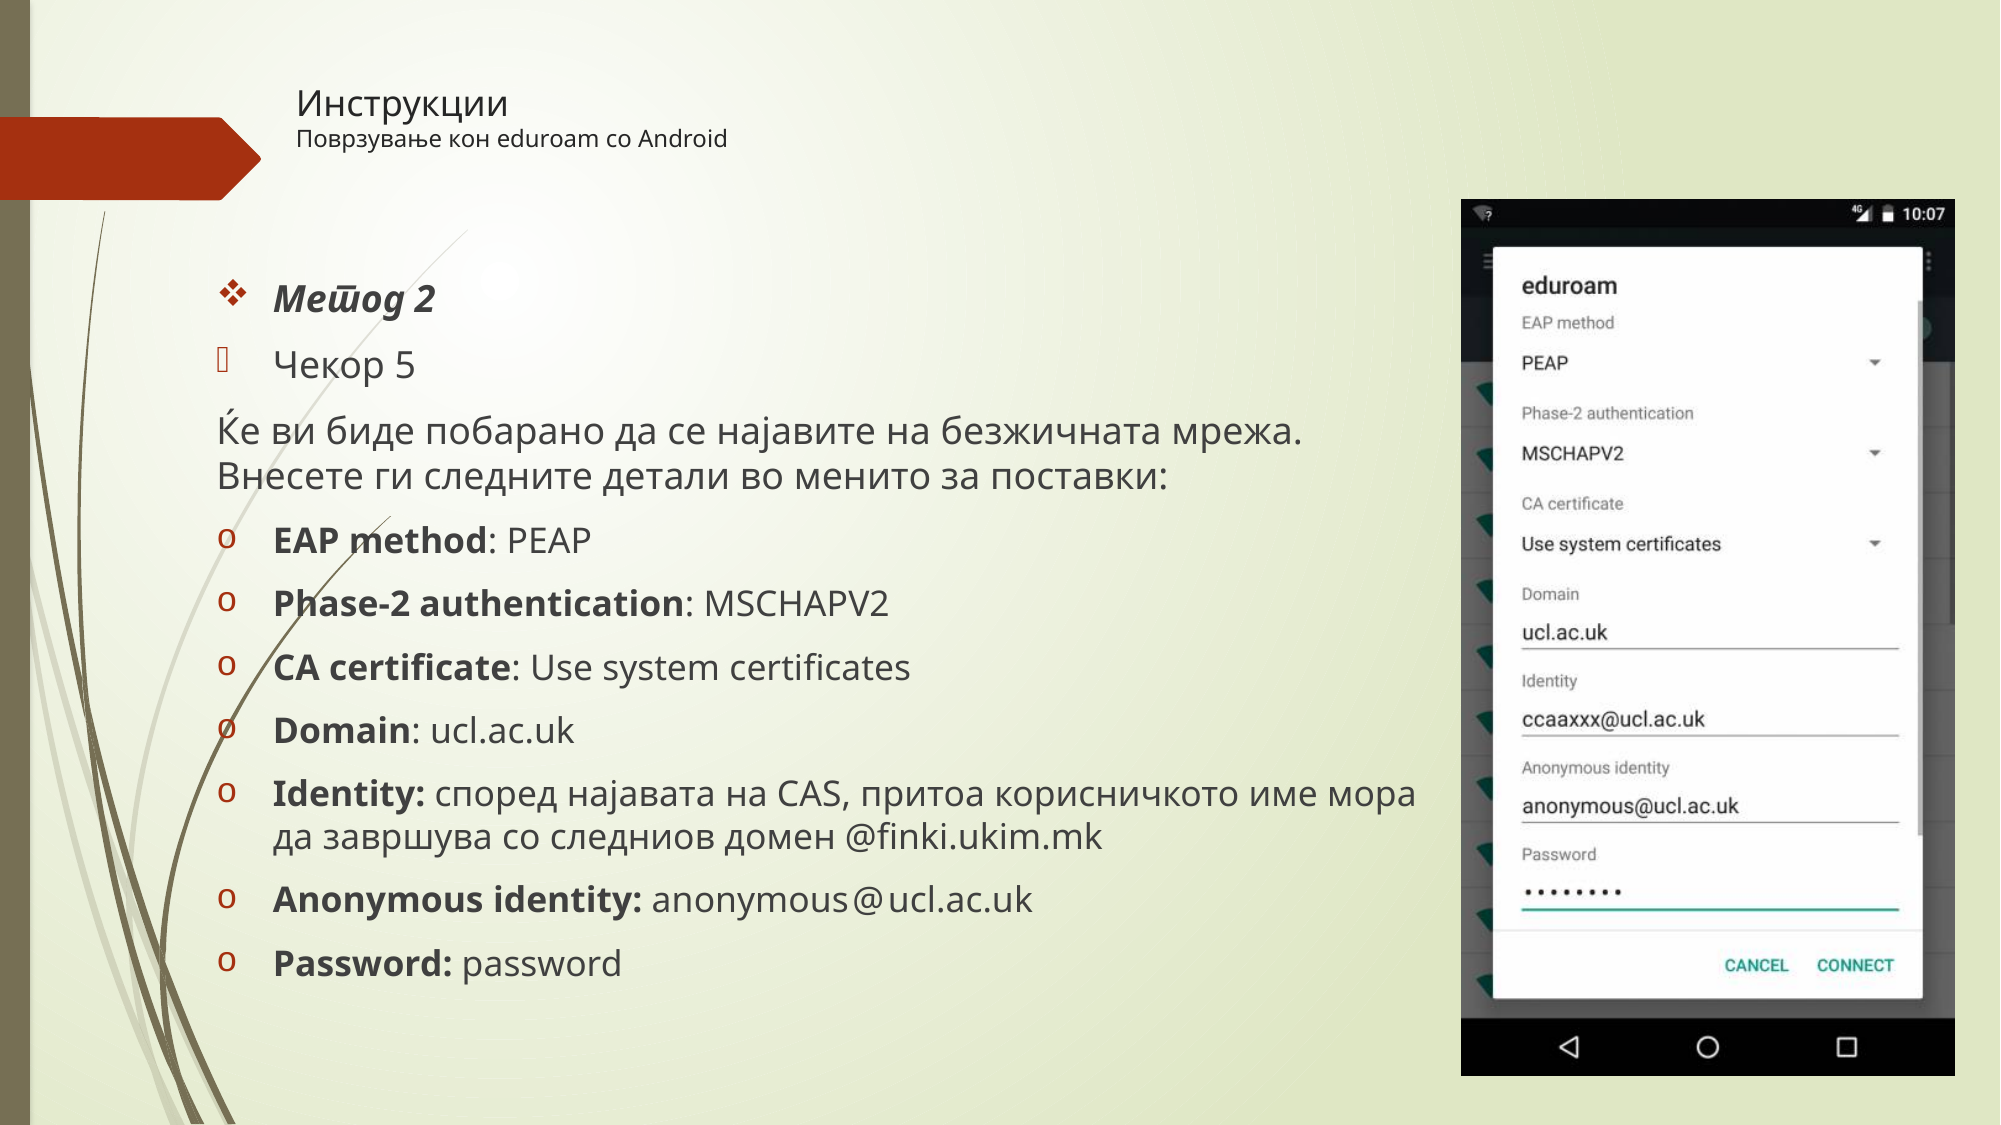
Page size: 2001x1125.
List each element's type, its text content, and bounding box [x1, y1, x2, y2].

title Инструкции Поврзување кон eduroam со Android [280, 73, 1743, 267]
picture [1461, 199, 1955, 1077]
list Метод 2 Чекор 5 Ќе ви биде побарано да се најавите на безжичната мрежа. Внесете ги следните детали во менито за поставки: EAP method: PEAP Phase-2 authentication: MSCHAPV2 CA certificate: Use system certificates Domain: ucl.ac.uk Identity: според најавата на CAS, притоа корисничкото име мора да завршува со следниов домен @finki.ukim.mk Anonymous identity: anonymous @ ucl.ac.uk Password: password [201, 267, 1456, 1058]
